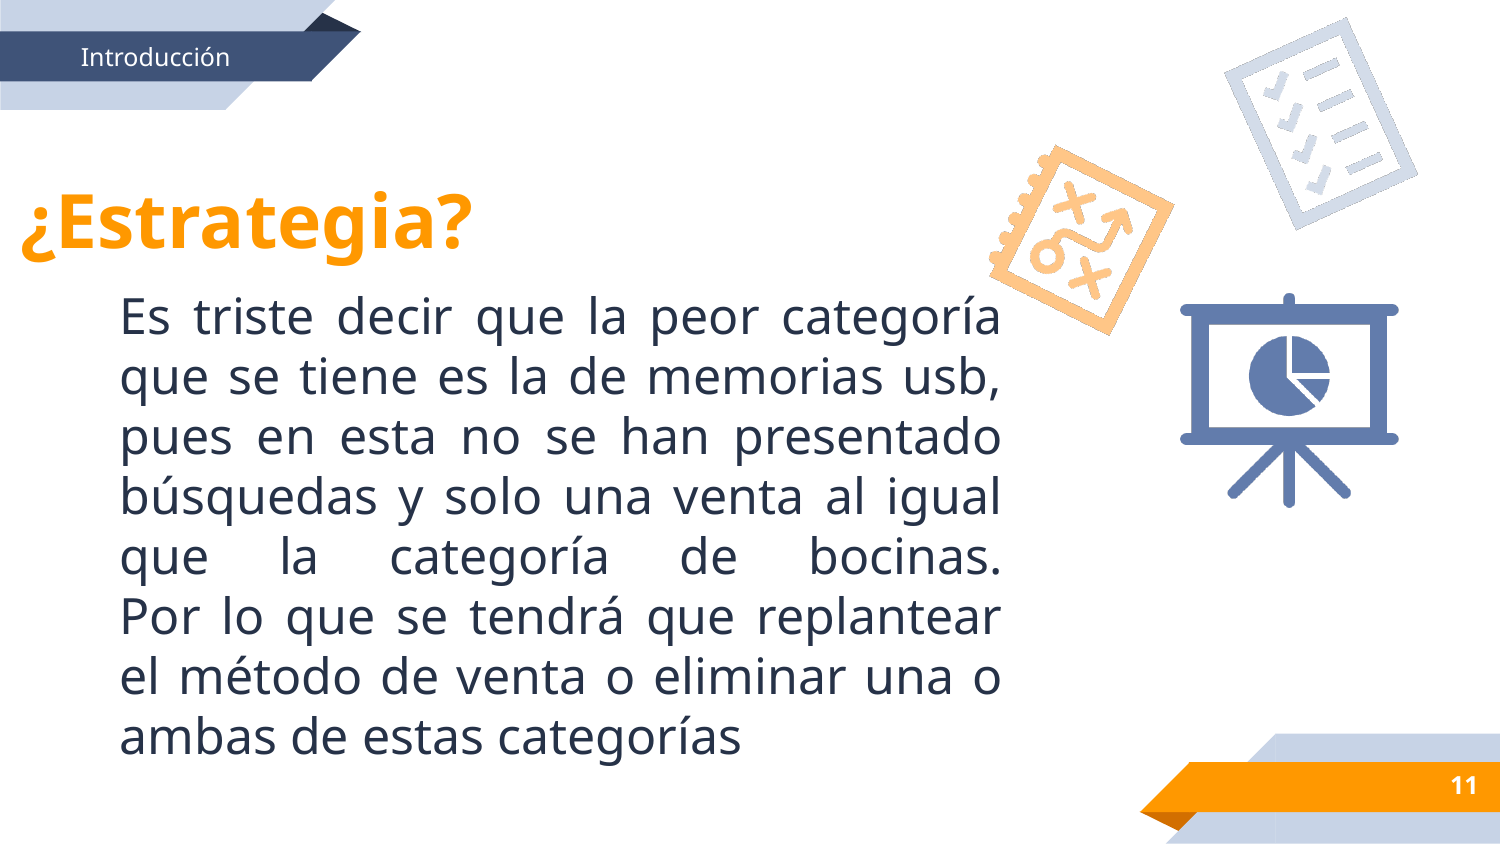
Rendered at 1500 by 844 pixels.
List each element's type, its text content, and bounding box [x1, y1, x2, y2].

text_box Introducción [66, 34, 246, 79]
slide_number 11 [1249, 760, 1494, 813]
picture [938, 0, 1458, 536]
subtitle Es triste decir que la peor categoría que se tiene es la de memorias usb, pues en esta no se han presentado búsquedas y solo una venta al igual que la categoría de bocinas. Por lo que se tendrá que replantear el método de venta o eliminar una o ambas de estas categorías [104, 459, 1019, 589]
title ¿Estrategia? [5, 123, 919, 314]
